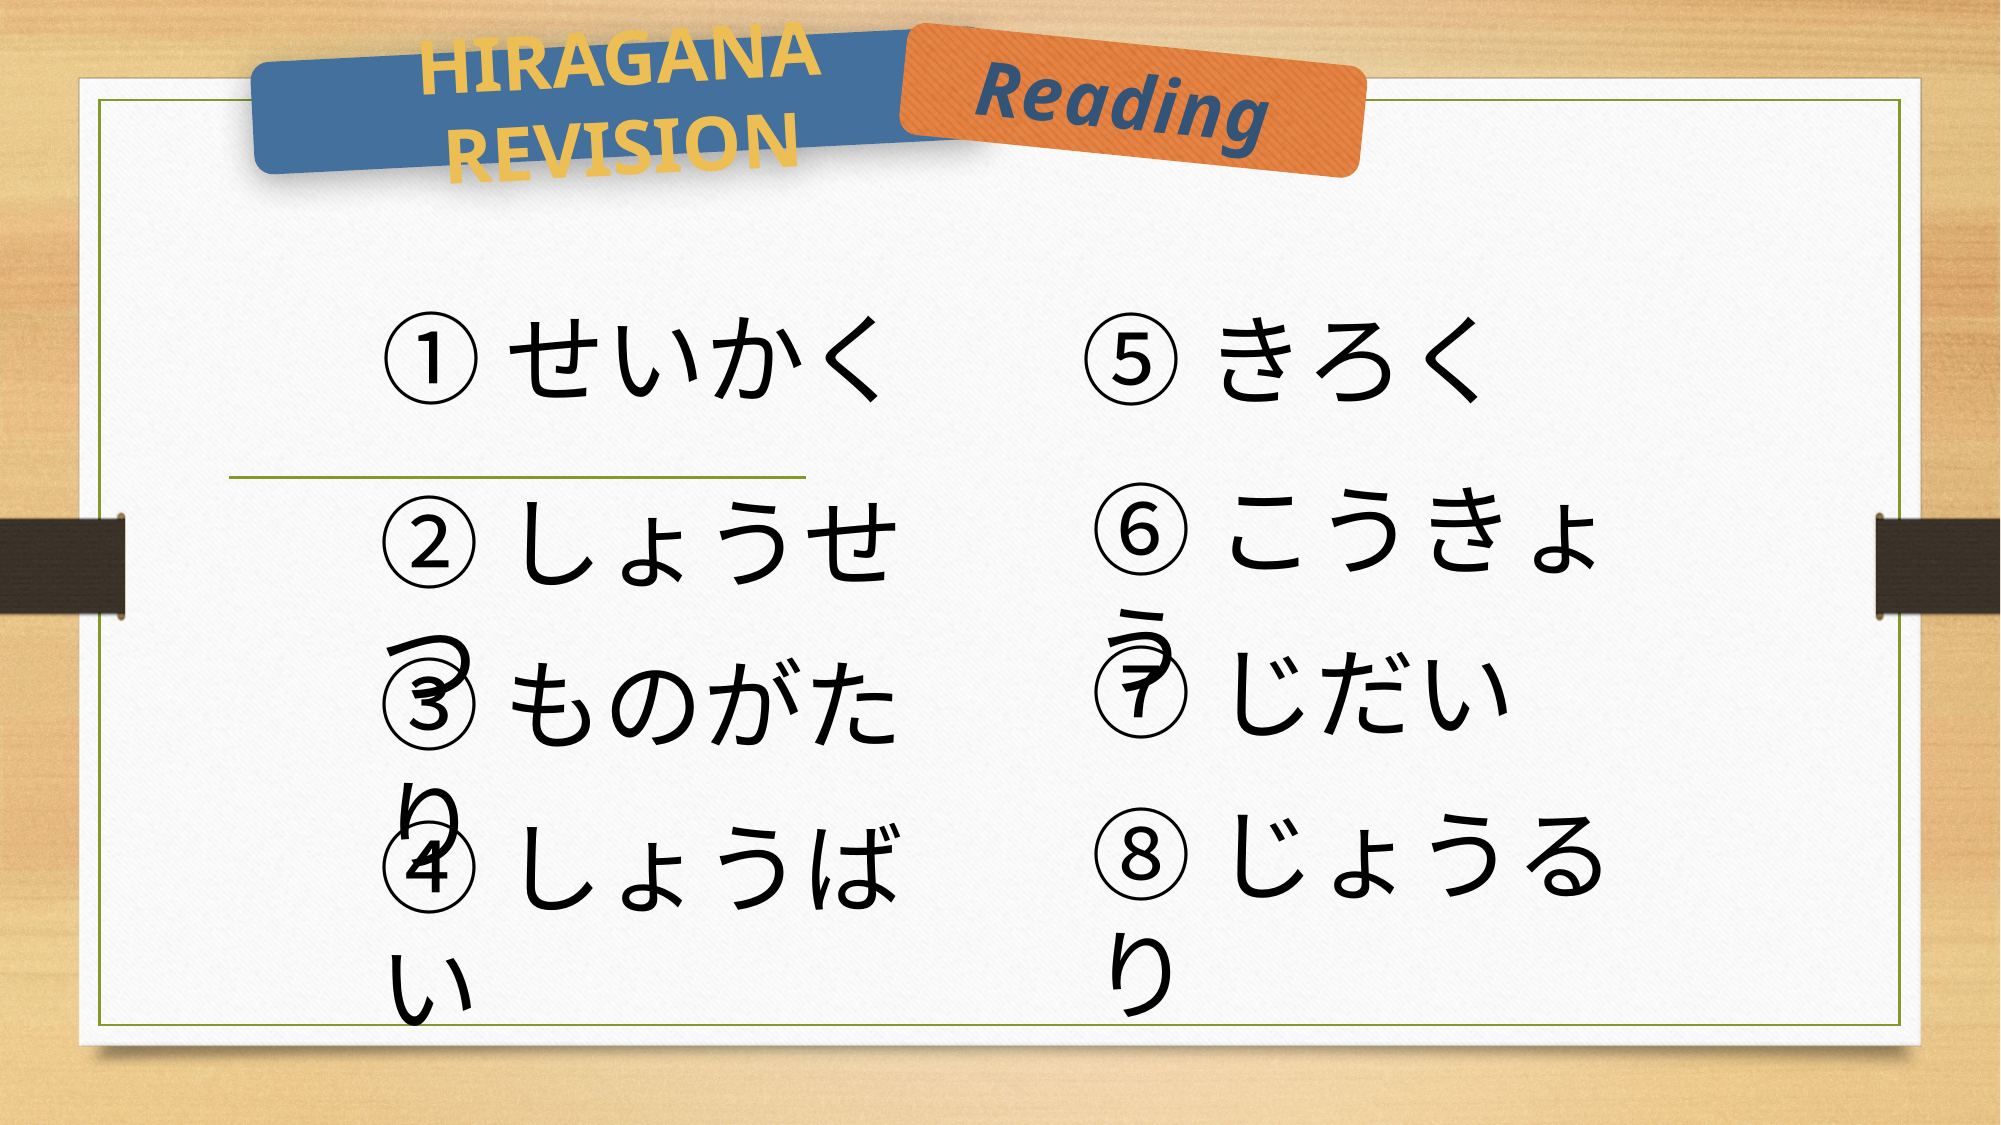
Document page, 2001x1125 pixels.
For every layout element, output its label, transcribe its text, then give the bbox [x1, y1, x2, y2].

text_box ②しょうせつ [364, 472, 1015, 635]
text_box ⑤きろく [1066, 290, 1817, 425]
text_box ⑧じょうるり [1077, 785, 1728, 1041]
text_box Reading [898, 22, 1368, 179]
text_box ①せいかく [366, 288, 1017, 424]
text_box ⑥こうきょう [1077, 460, 1728, 623]
picture [0, 0, 2001, 1125]
text_box ③ものがたり [364, 635, 1015, 797]
text_box ④しょうばい [364, 797, 1015, 1053]
text_box HIRAGANA REVISION [248, 27, 968, 177]
text_box ⑦じだい [1077, 623, 1728, 758]
